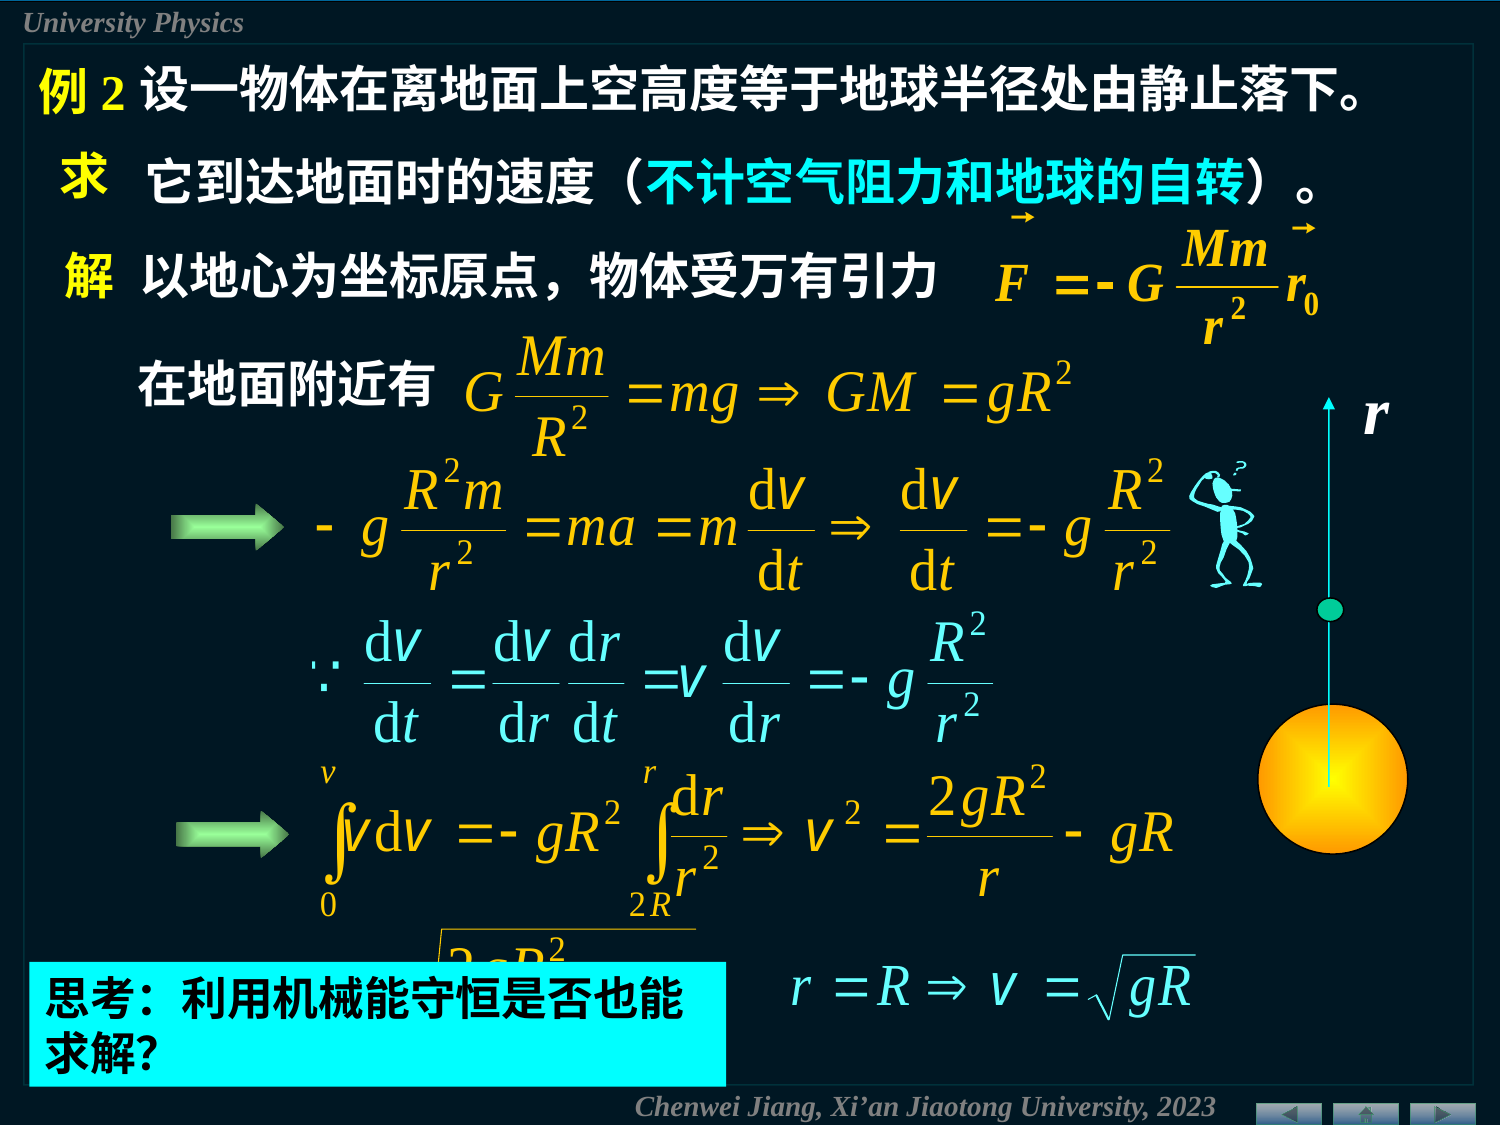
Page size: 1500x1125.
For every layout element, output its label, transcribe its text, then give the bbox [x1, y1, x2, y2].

text_box 设一物体在离地面上空高度等于地球半径处由静止落下。 [125, 49, 1425, 125]
text_box 它到达地面时的速度（不计空气阻力和地球的自转）。 [130, 142, 1388, 218]
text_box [312, 449, 1175, 595]
text_box 思考：利用机械能守恒是否也能求解？ [29, 961, 727, 1087]
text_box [462, 324, 1076, 448]
text_box r [1348, 360, 1405, 456]
text_box 解 [50, 237, 150, 313]
text_box [1316, 597, 1344, 622]
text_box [312, 922, 701, 1076]
text_box 例2 [23, 53, 141, 129]
text_box 在地面附近有 [137, 352, 457, 413]
text_box 求 [44, 137, 125, 213]
text_box [176, 810, 290, 859]
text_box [987, 212, 1325, 354]
text_box [1257, 704, 1408, 855]
text_box 以地心为坐标原点，物体受万有引力 [150, 237, 982, 313]
text_box [171, 503, 285, 551]
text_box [312, 602, 997, 748]
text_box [312, 749, 1179, 922]
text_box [787, 949, 1200, 1026]
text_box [1188, 460, 1263, 589]
text_box [1322, 397, 1336, 598]
